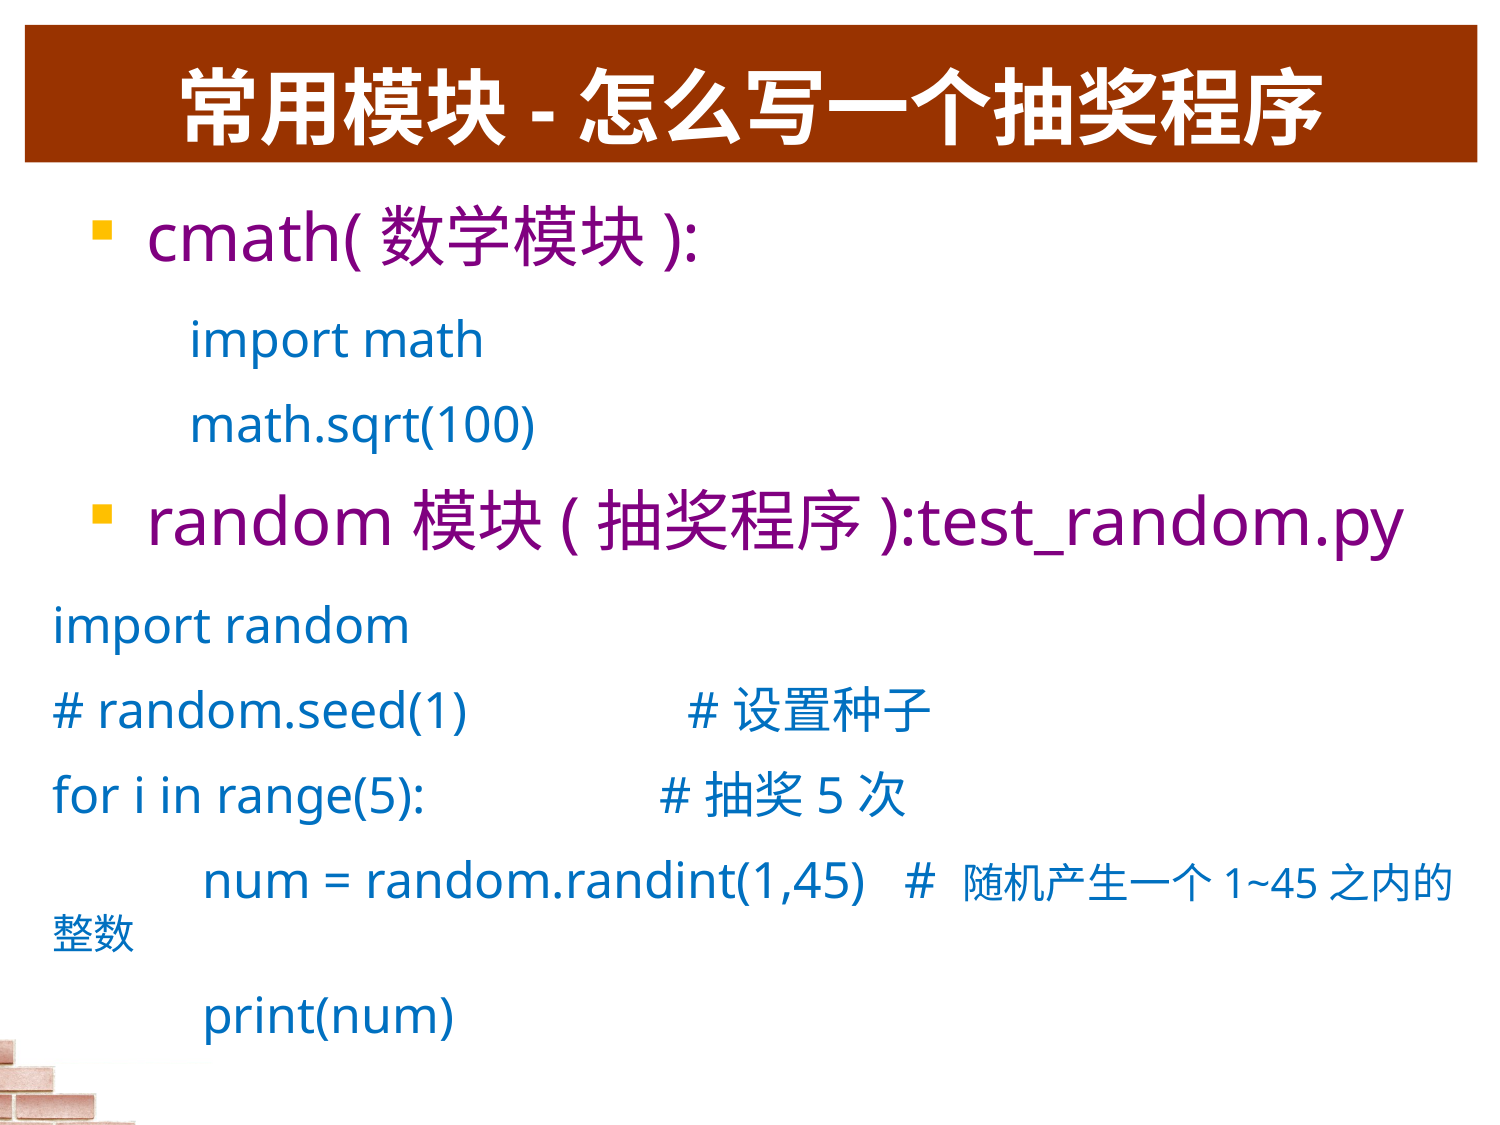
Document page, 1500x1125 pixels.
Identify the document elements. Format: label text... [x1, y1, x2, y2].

text_box cmath(数学模块): [75, 187, 1496, 283]
text_box import math math.sqrt(100) [174, 299, 1035, 460]
text_box random模块(抽奖程序):test_random.py [75, 470, 1496, 566]
picture [0, 992, 213, 1125]
text_box import random # random.seed(1) #设置种子 for i in range(5): #抽奖5次 num = random.randint(1,45) # 随机产生一个1~45之内的整数 print(num) [37, 585, 1490, 1051]
text_box 常用模块-怎么写一个抽奖程序 [24, 24, 1478, 163]
